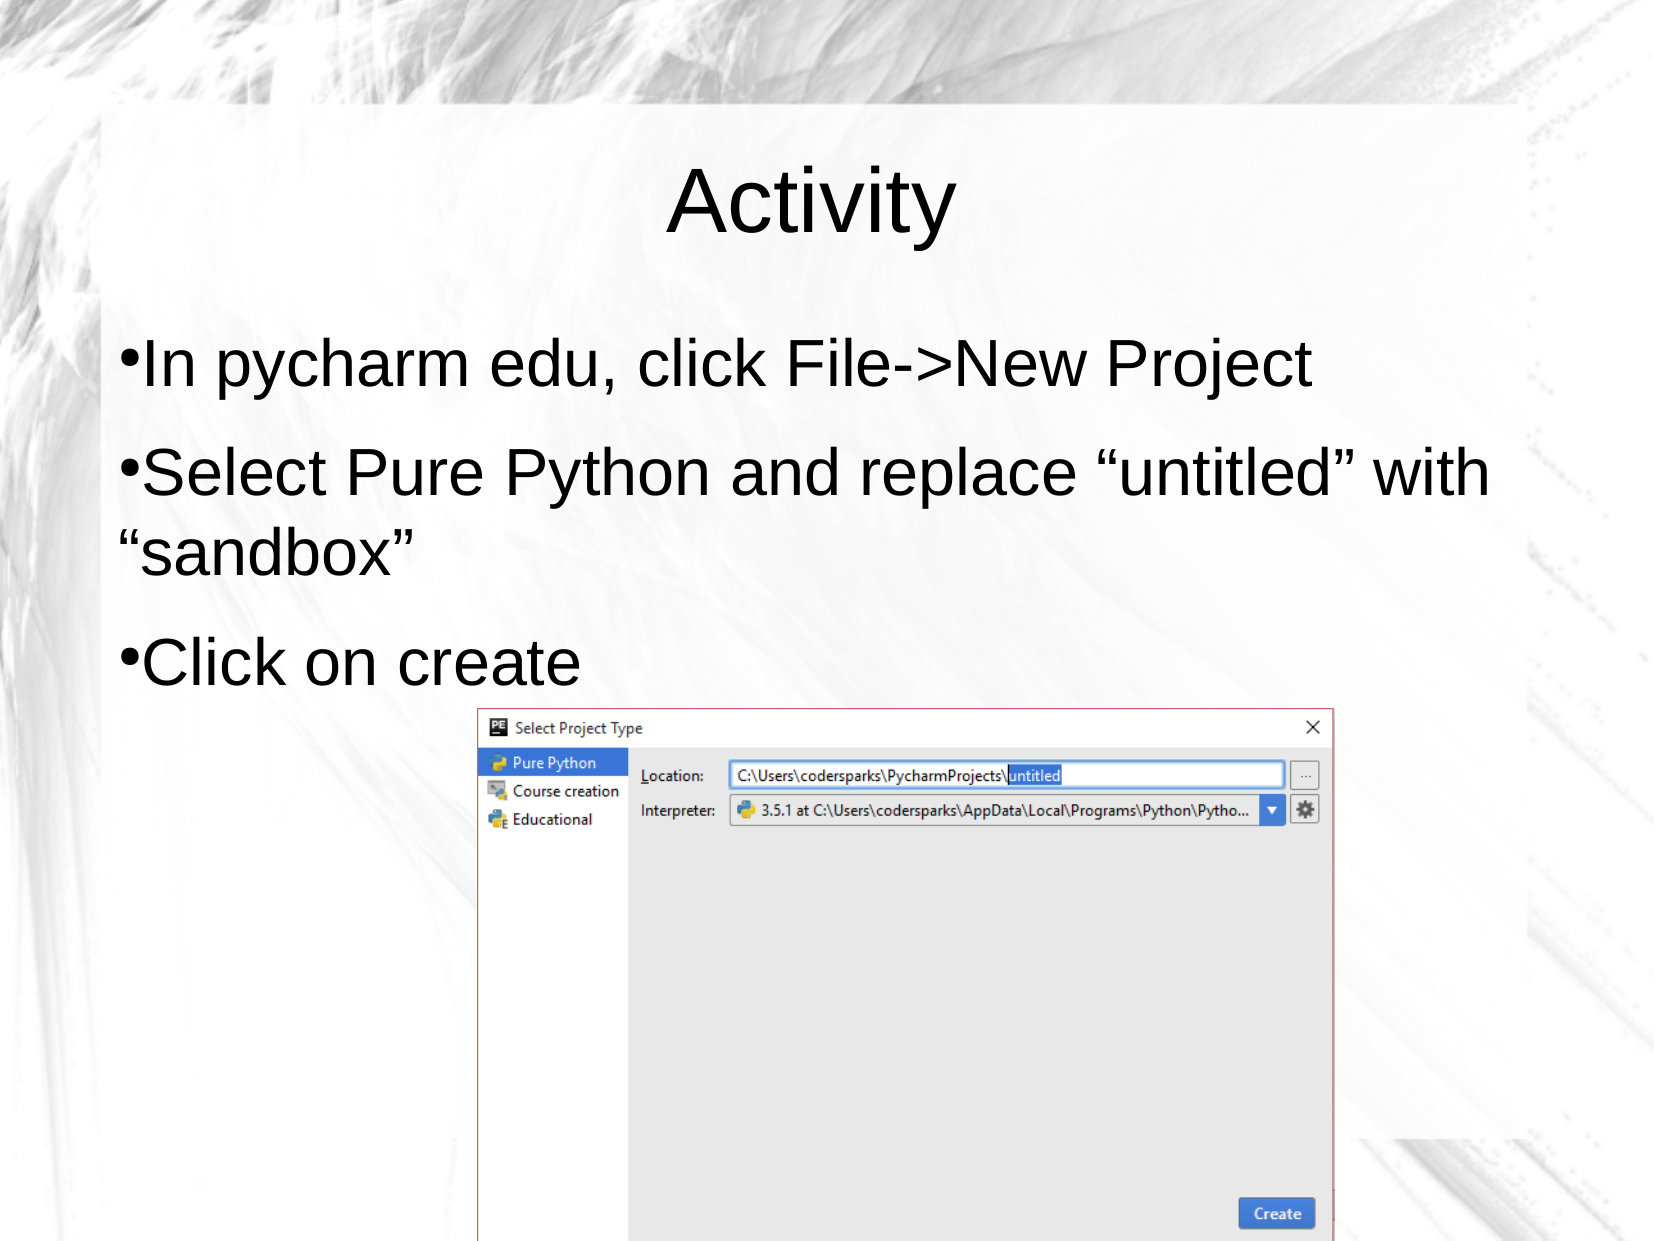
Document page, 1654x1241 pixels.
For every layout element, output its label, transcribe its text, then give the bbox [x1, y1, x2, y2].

list In pycharm edu, click File->New Project Select Pure Python and replace “untitled” with “sandbox” Click on create [118, 319, 1571, 945]
picture [0, 0, 1654, 1241]
title Activity [118, 112, 1506, 281]
